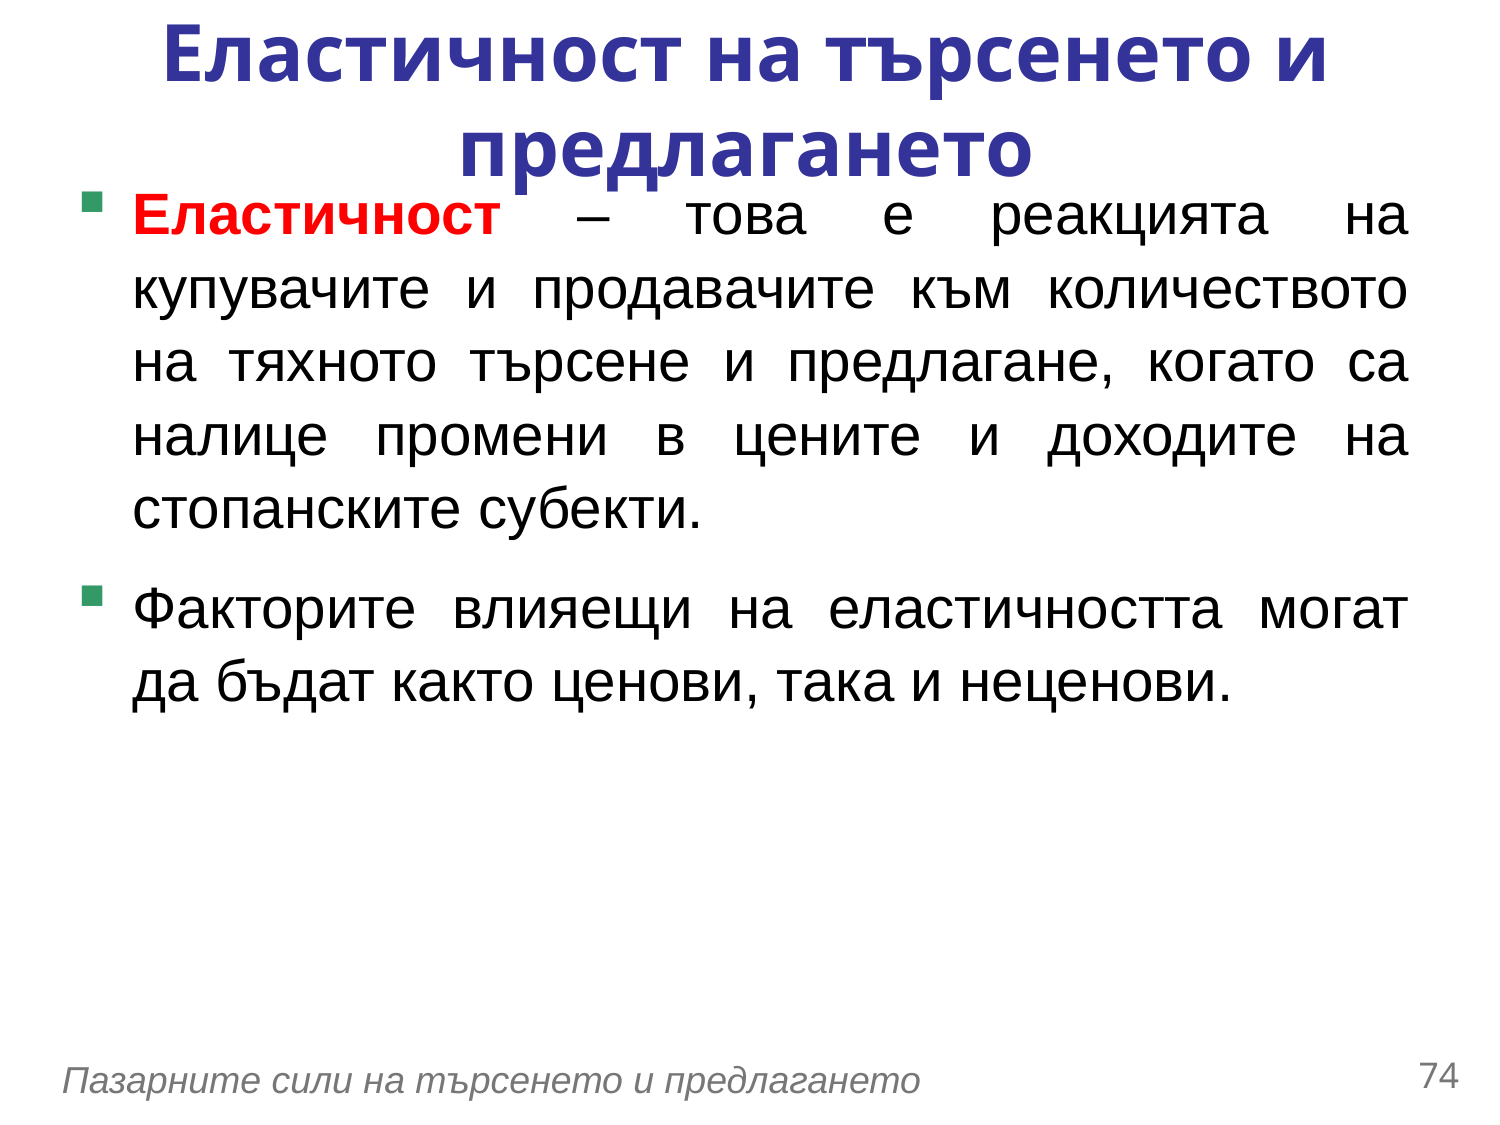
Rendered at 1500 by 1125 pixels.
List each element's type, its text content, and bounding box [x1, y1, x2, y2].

footer Пазарните сили на търсенето и предлагането [46, 1048, 1251, 1110]
slide_number 73 [1361, 1045, 1475, 1107]
list Еластичност – това е реакцията на купувачите и продавачите към количеството на тяхното търсене и предлагане, когато са налице промени в цените и доходите на стопанските субекти. Факторите влияещи на еластичността могат да бъдат както ценови, така и неценови. [61, 165, 1425, 1005]
title Eластичност на търсенето и предлагането [56, 41, 1436, 154]
